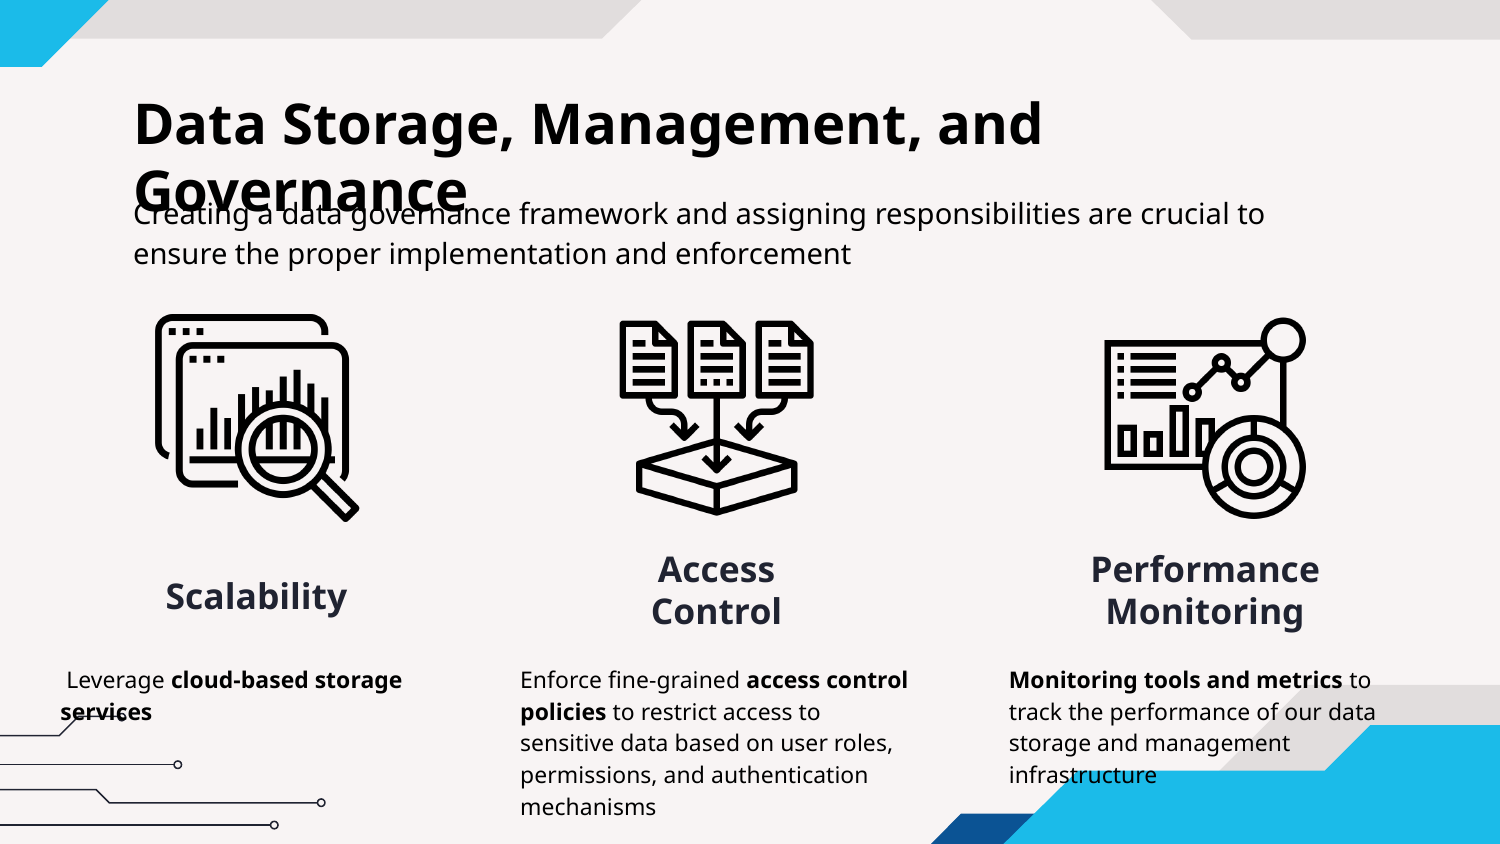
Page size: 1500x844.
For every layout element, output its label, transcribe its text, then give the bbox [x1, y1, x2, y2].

text_box Enforce fine-grained access control policies to restrict access to sensitive data based on user roles, permissions, and authentication mechanisms [505, 646, 928, 741]
picture [613, 314, 821, 522]
text_box Scalability [134, 559, 380, 629]
picture [1101, 314, 1309, 522]
title Data Storage, Management, and Governance [118, 72, 1382, 167]
text_box Performance Monitoring [1008, 532, 1403, 602]
text_box Leverage cloud-based storage services [45, 646, 483, 741]
text_box Monitoring tools and metrics to track the performance of our data storage and management infrastructure [993, 646, 1417, 741]
text_box Access Control [593, 532, 840, 602]
picture [153, 314, 361, 522]
list Creating a data governance framework and assigning responsibilities are crucial to ensure the proper implementation and enforcement [118, 174, 1382, 231]
